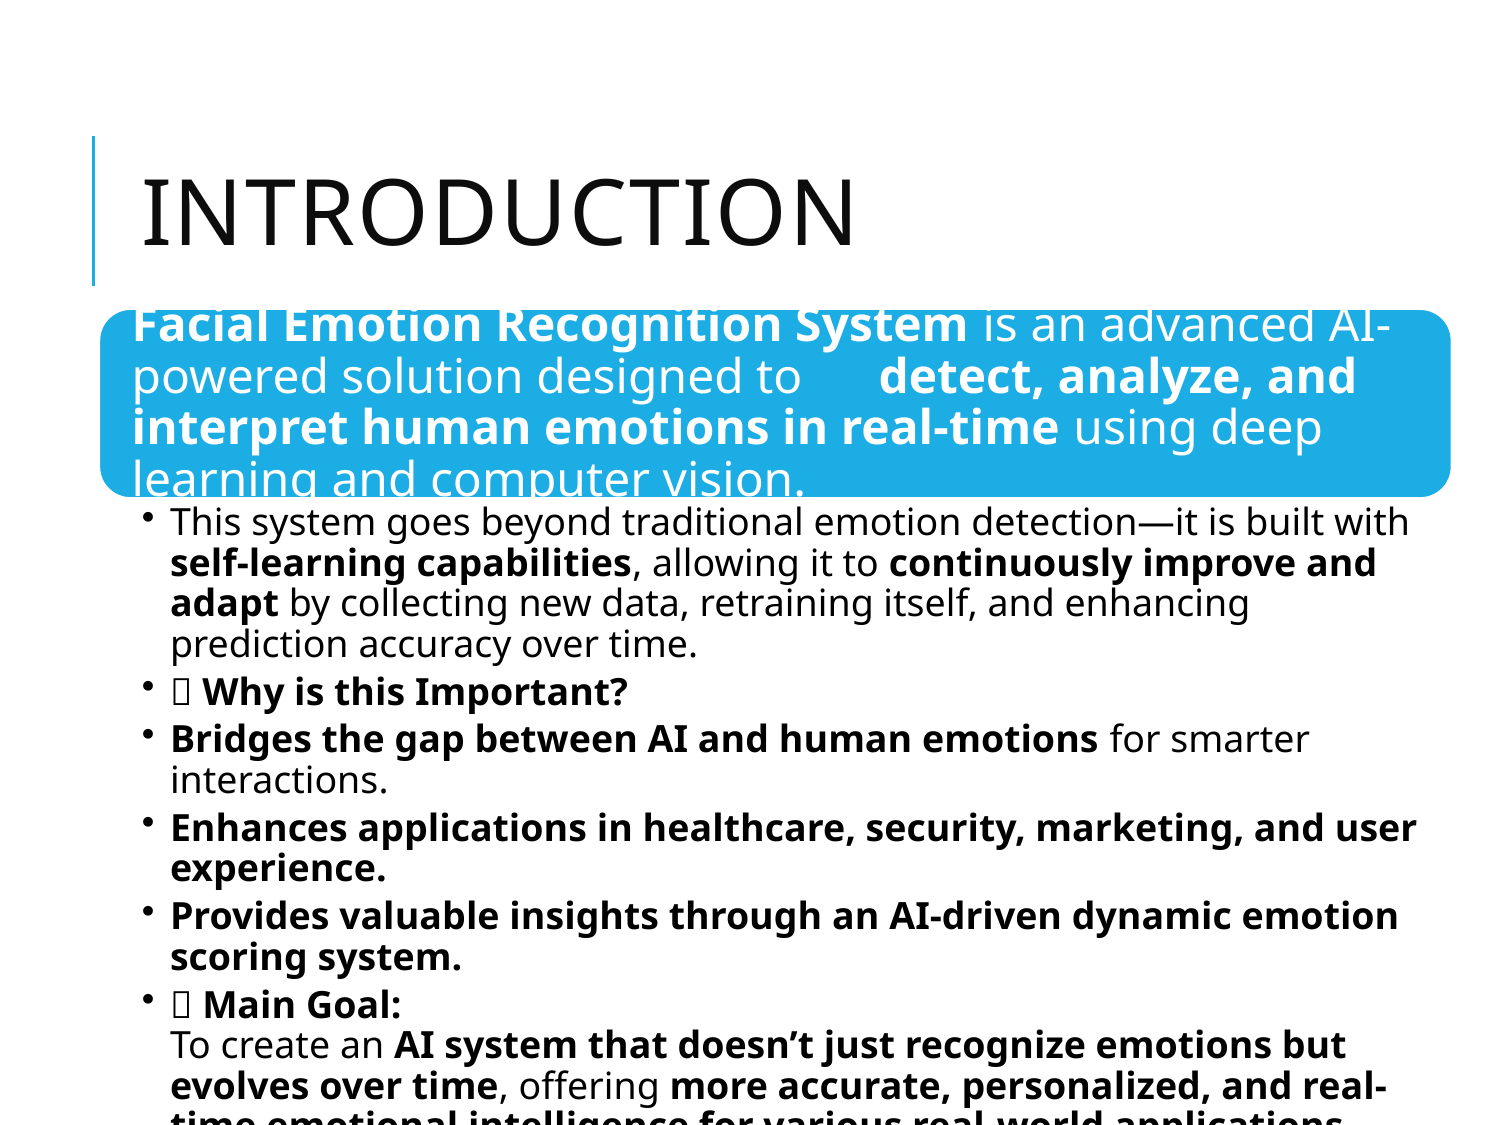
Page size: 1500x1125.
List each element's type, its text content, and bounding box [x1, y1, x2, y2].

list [98, 293, 1453, 1030]
title Introduction [126, 96, 1322, 288]
